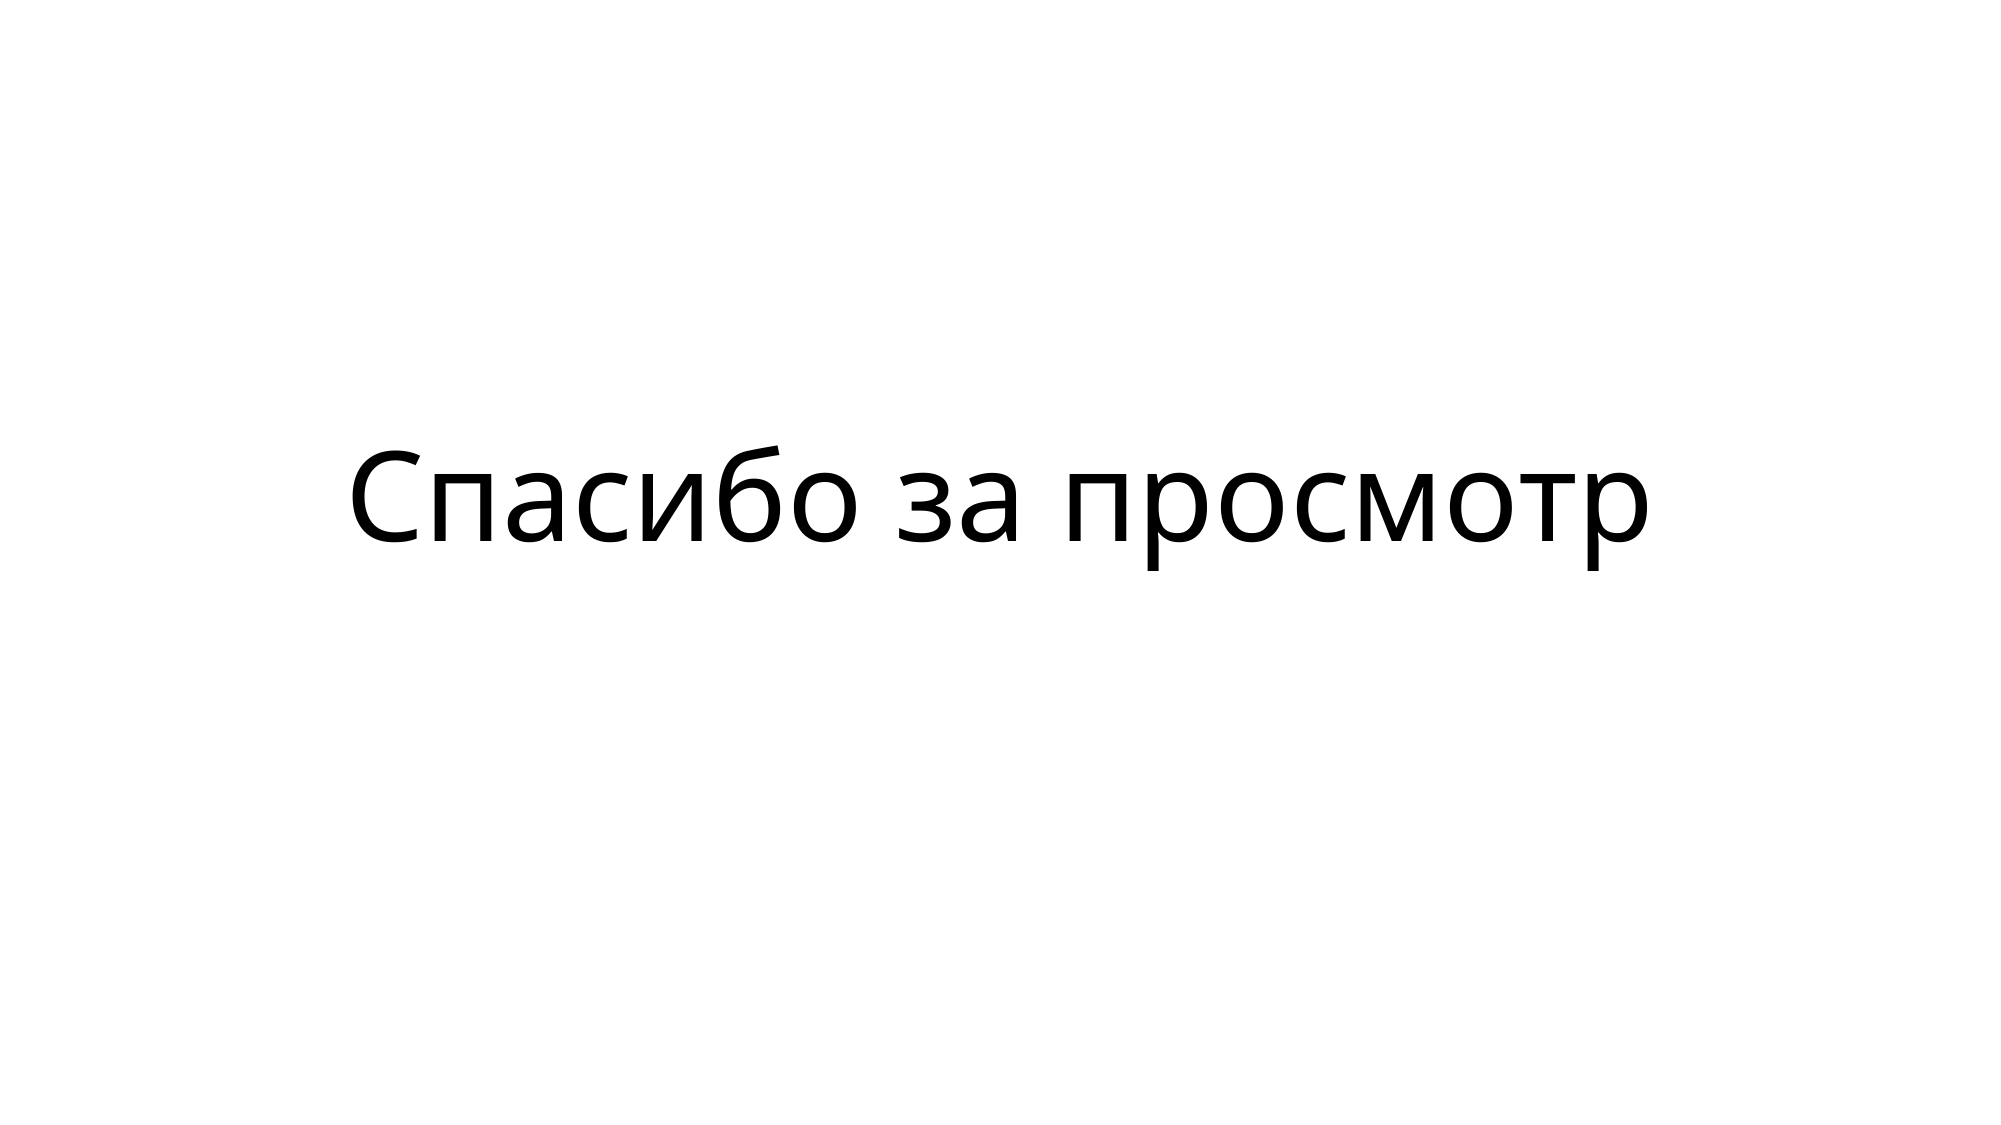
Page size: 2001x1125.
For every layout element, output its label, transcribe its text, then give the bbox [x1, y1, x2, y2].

title Спасибо за просмотр [249, 184, 1750, 576]
